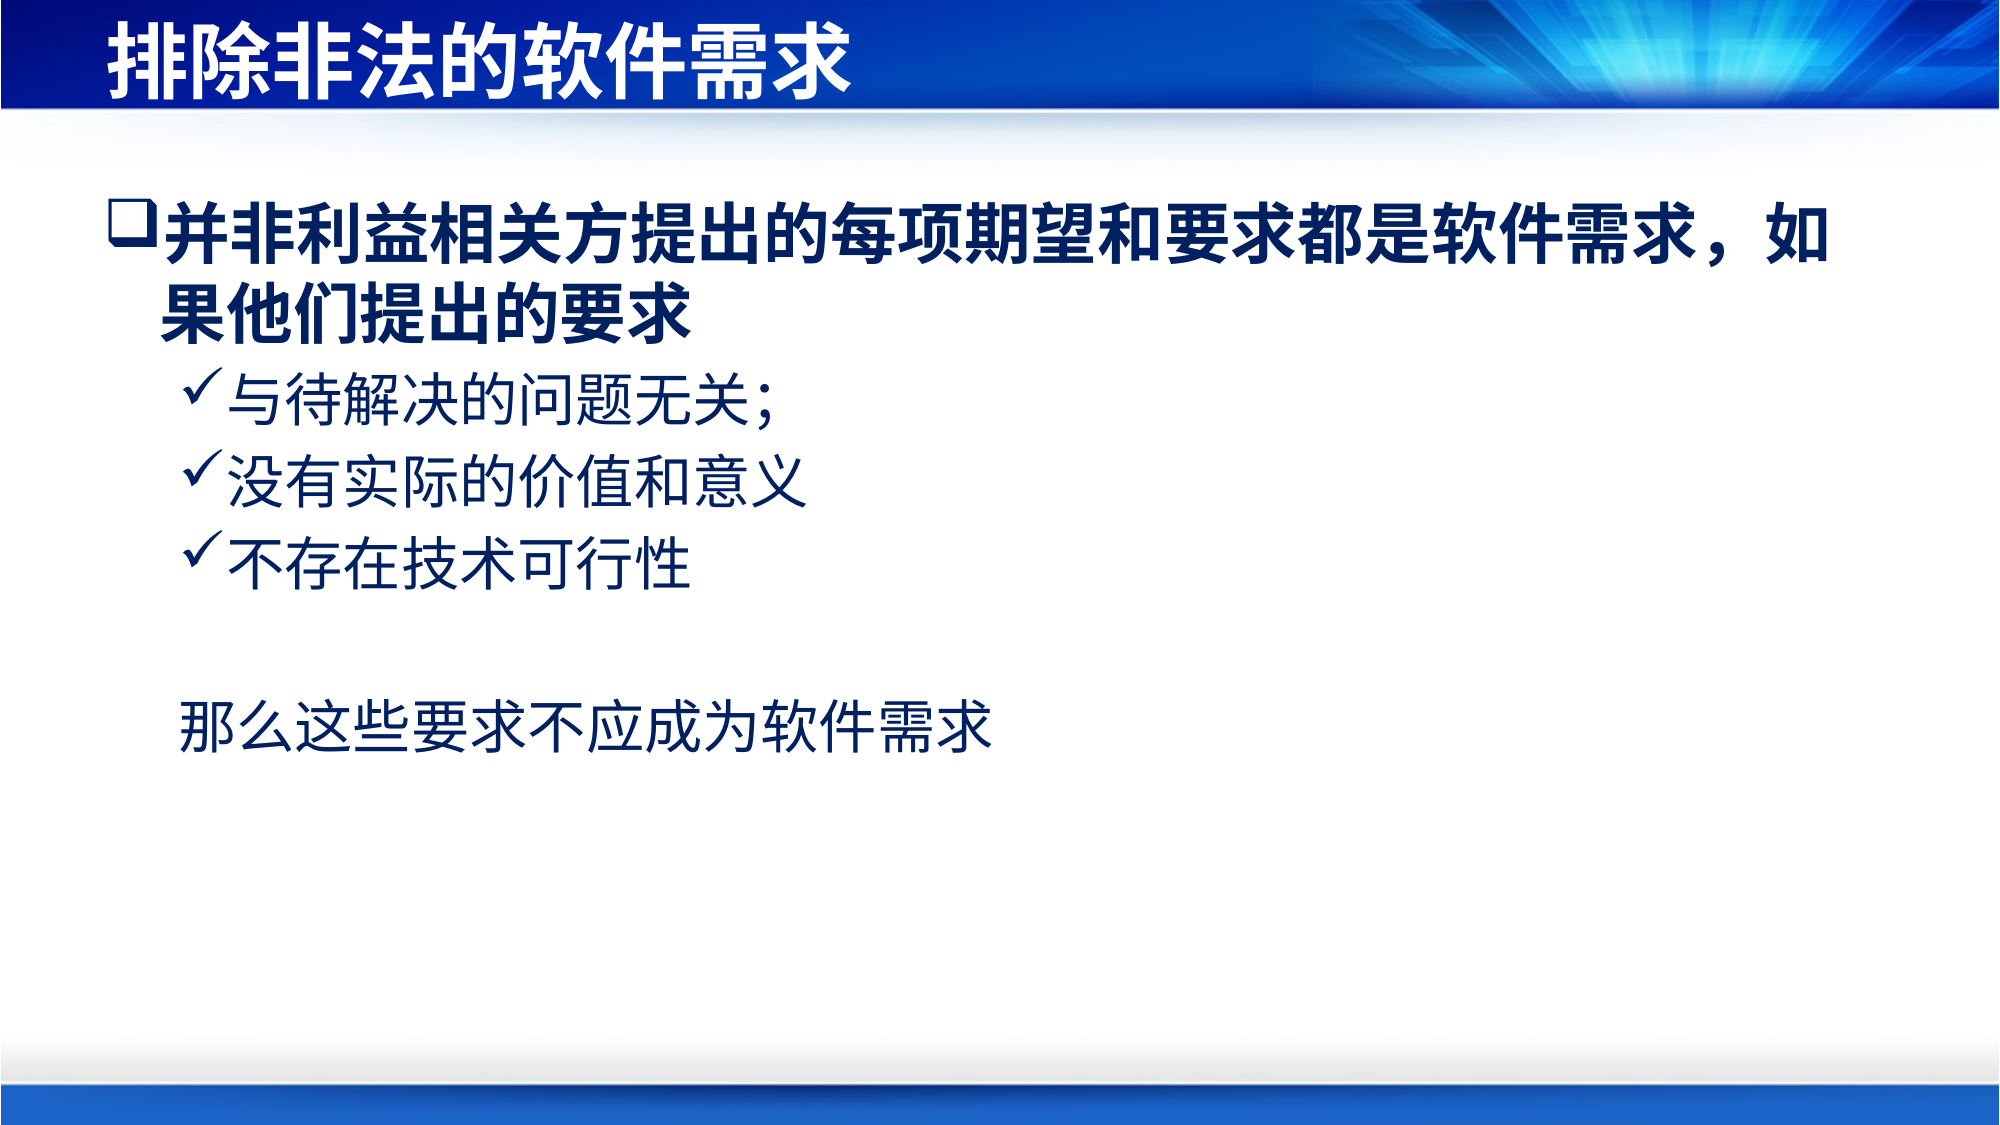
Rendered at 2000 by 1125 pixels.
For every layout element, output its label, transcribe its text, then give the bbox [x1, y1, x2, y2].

title 排除非法的软件需求 [90, 1, 1880, 118]
picture [1, 0, 1999, 1125]
list 并非利益相关方提出的每项期望和要求都是软件需求，如果他们提出的要求 与待解决的问题无关； 没有实际的价值和意义 不存在技术可行性 那么这些要求不应成为软件需求 [88, 184, 1880, 1012]
